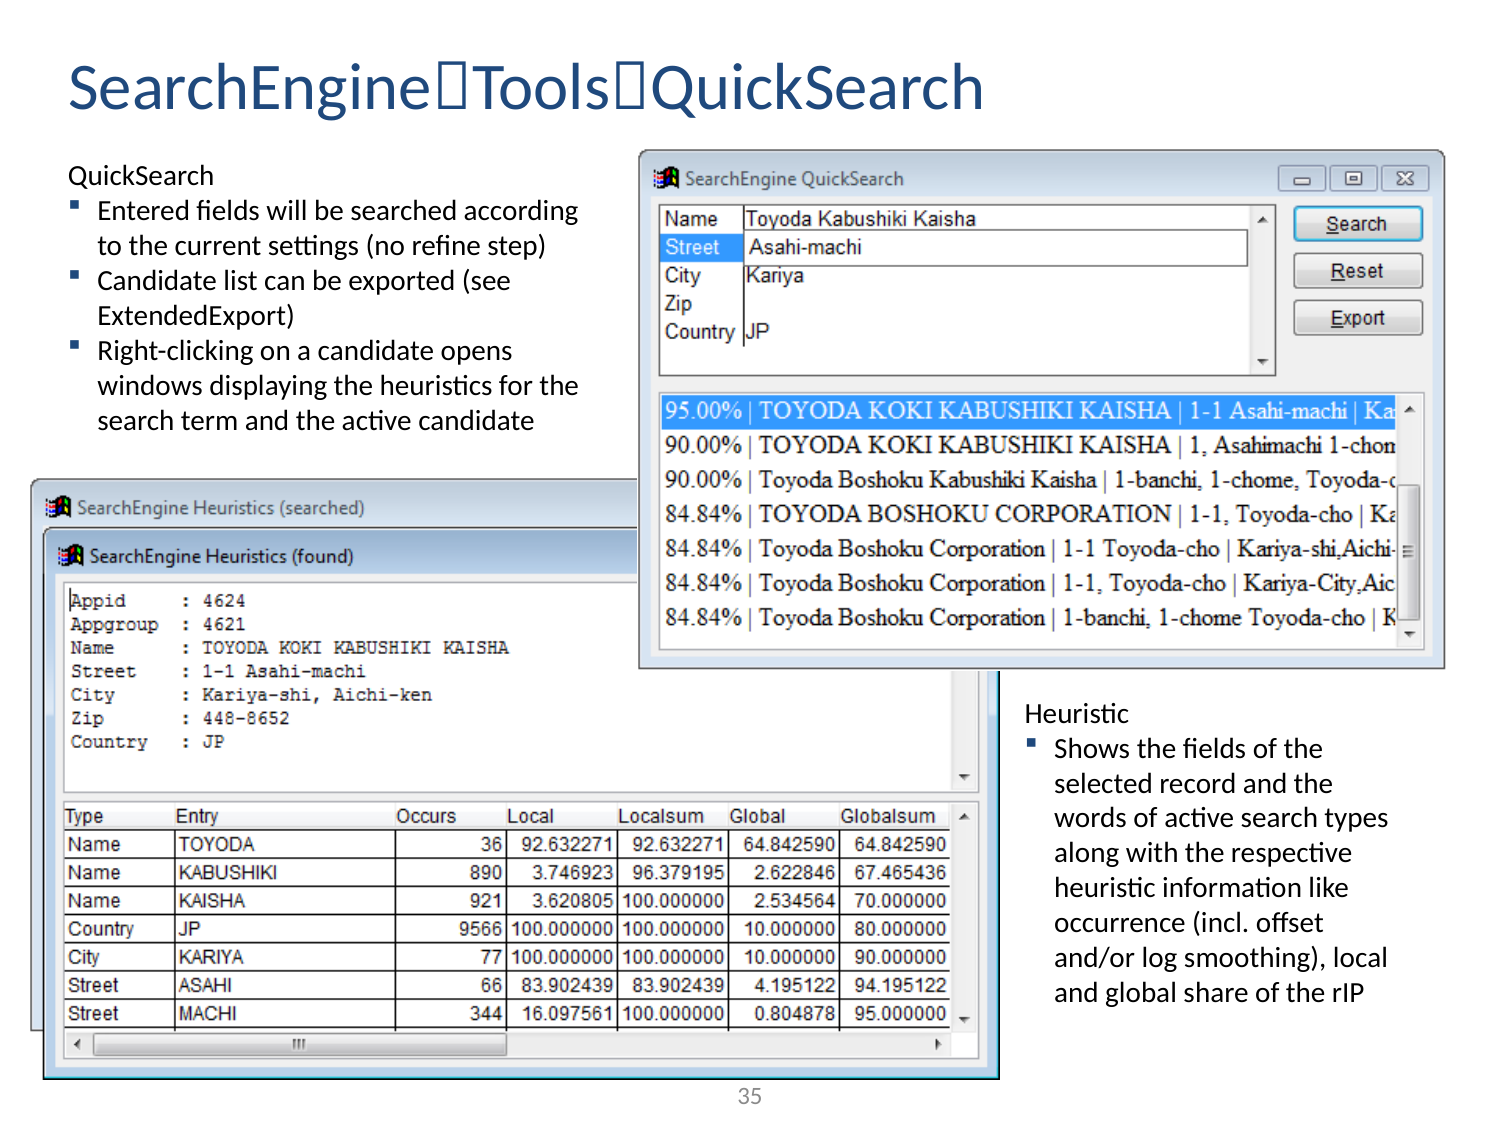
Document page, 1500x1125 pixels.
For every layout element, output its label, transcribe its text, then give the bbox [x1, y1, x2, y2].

text_box Heuristic Shows the fields of the selected record and the words of active search types along with the respective heuristic information like occurrence (incl. offset and/or log smoothing), local and global share of the rIP [1009, 686, 1412, 1016]
slide_number 35 [575, 1086, 925, 1107]
title SearchEngineToolsQuickSearch [53, 30, 1447, 135]
text_box QuickSearch Entered fields will be searched according to the current settings (no refine step) Candidate list can be exported (see ExtendedExport) Right-clicking on a candidate opens windows displaying the heuristics for the search term and the active candidate [53, 148, 621, 444]
picture [29, 148, 1448, 1080]
